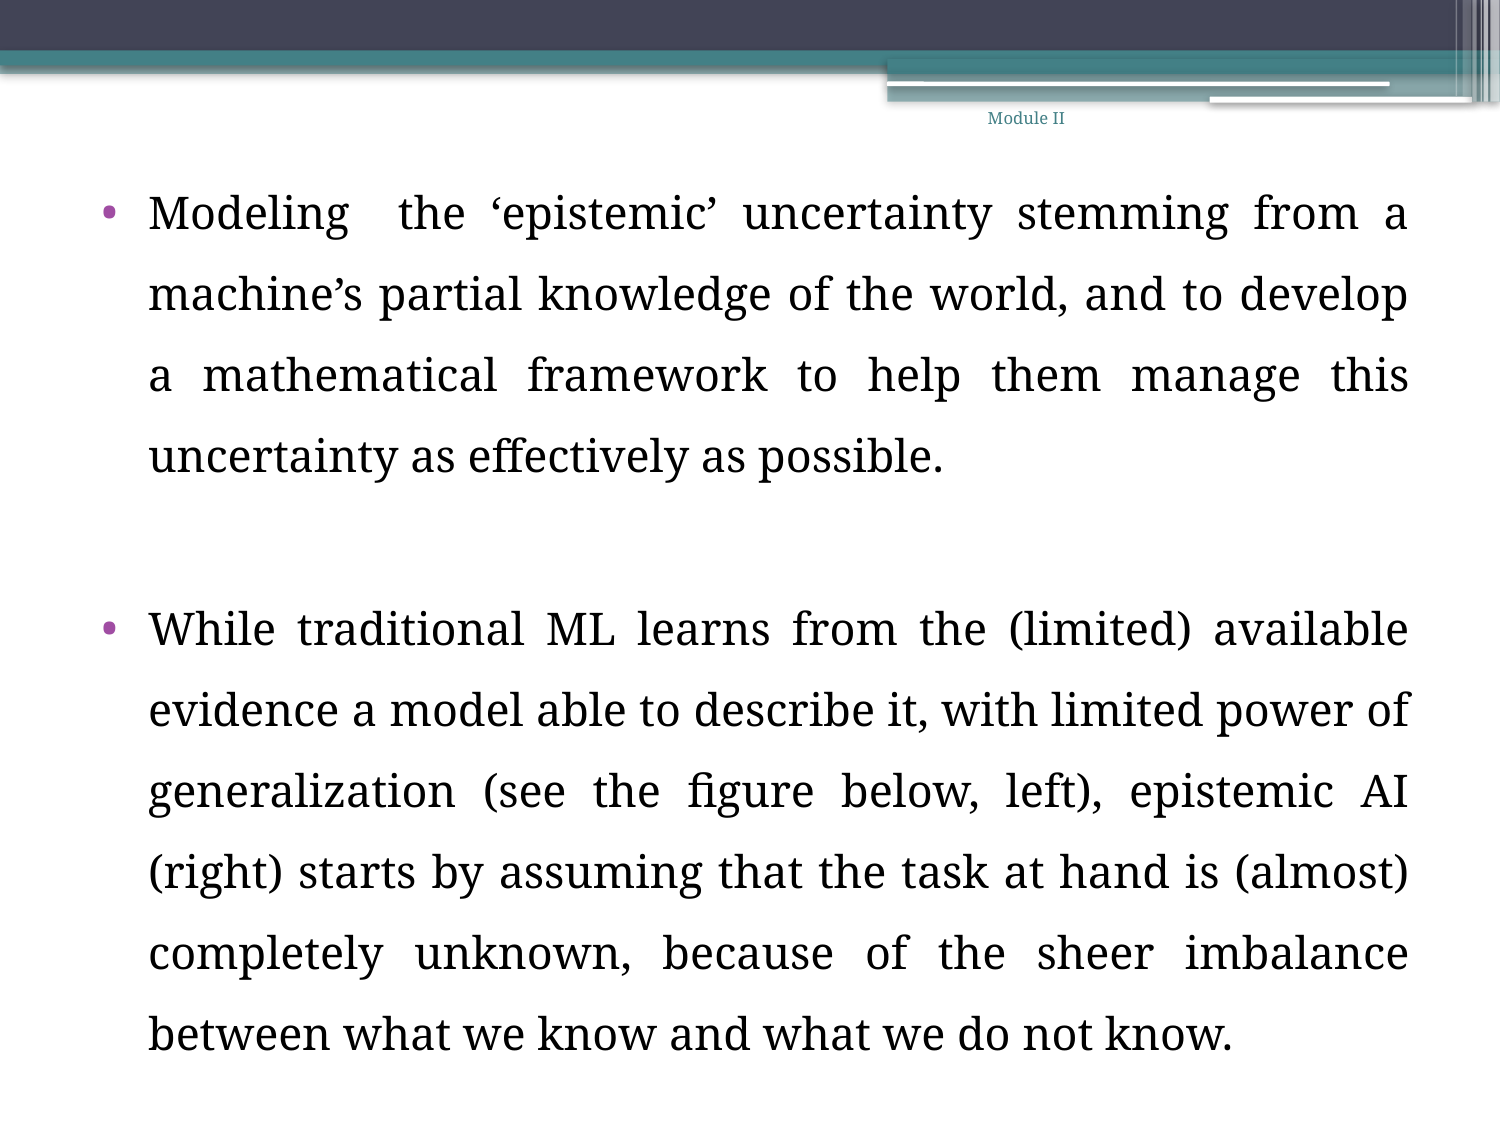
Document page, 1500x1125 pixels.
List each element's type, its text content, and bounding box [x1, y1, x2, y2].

footer Module II [862, 100, 1080, 176]
list Modeling the ‘epistemic’ uncertainty stemming from a machine’s partial knowledge of the world, and to develop a mathematical framework to help them manage this uncertainty as effectively as possible. While traditional ML learns from the (limited) available evidence a model able to describe it, with limited power of generalization (see the figure below, left), epistemic AI (right) starts by assuming that the task at hand is (almost) completely unknown, because of the sheer imbalance between what we know and what we do not know. [75, 149, 1425, 1079]
